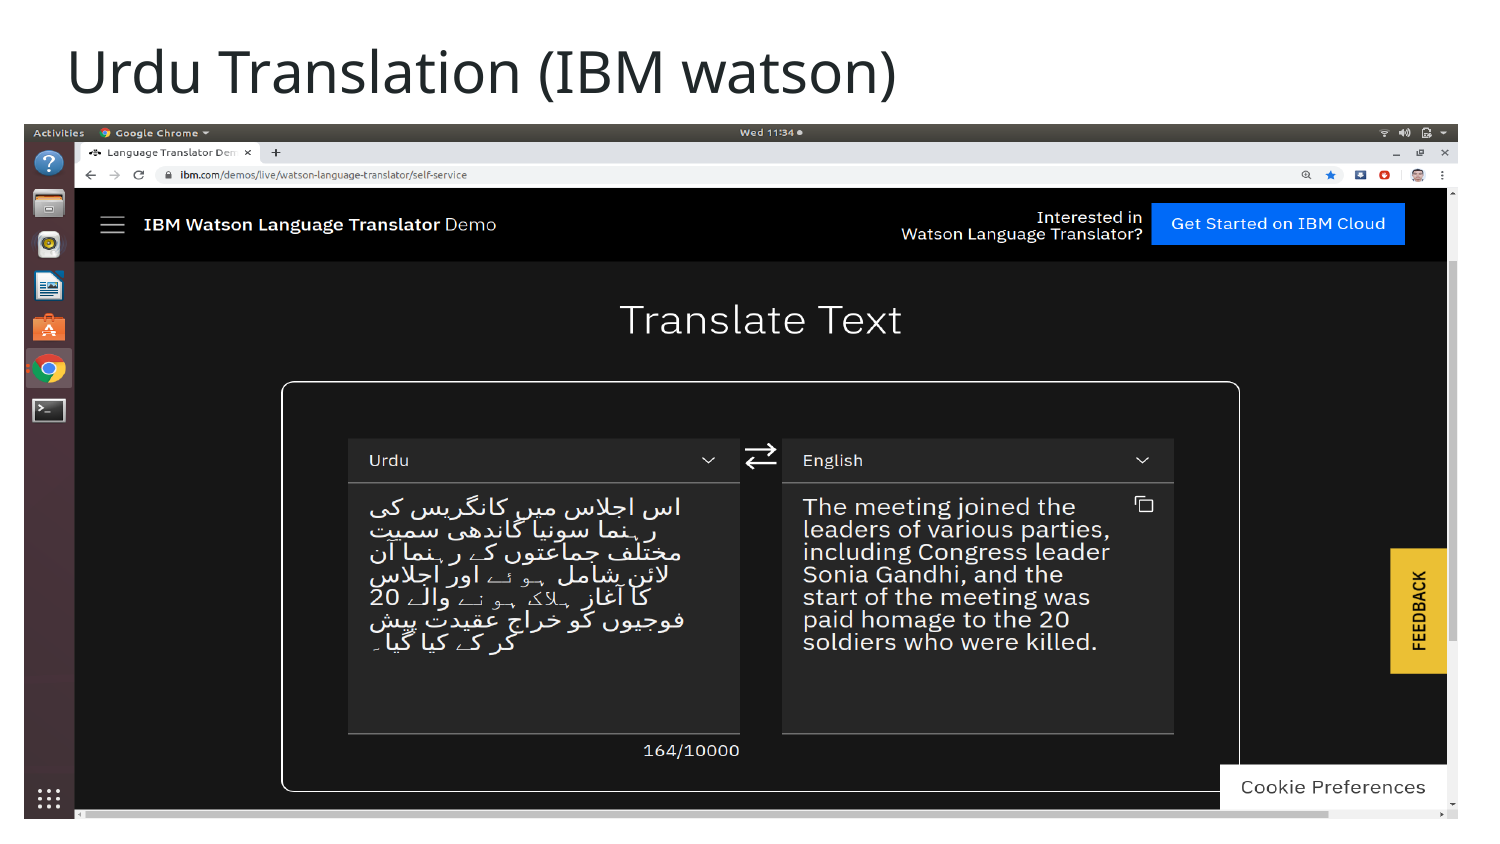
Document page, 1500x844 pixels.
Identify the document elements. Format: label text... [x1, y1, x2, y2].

picture [24, 124, 1458, 819]
title Urdu Translation (IBM watson) [51, 19, 1449, 114]
